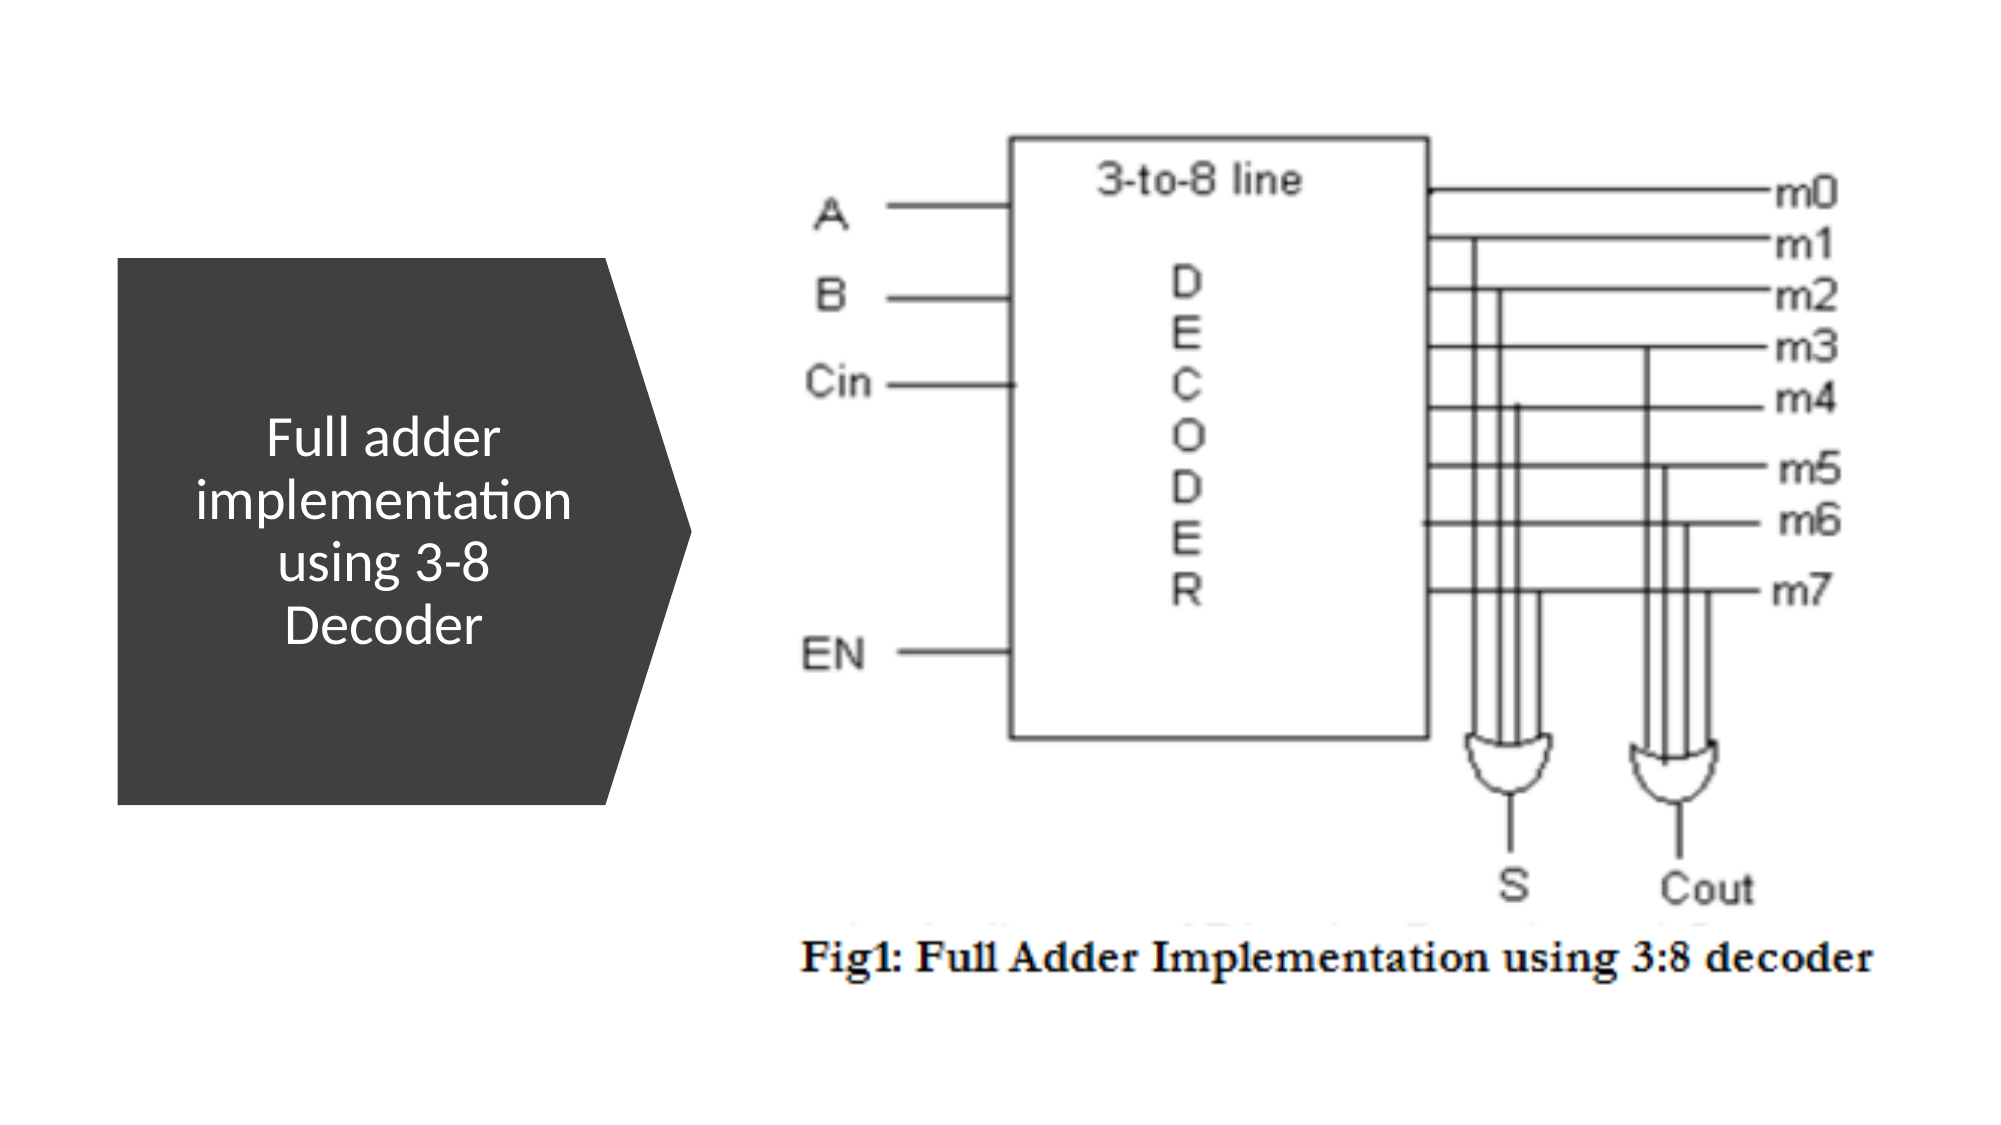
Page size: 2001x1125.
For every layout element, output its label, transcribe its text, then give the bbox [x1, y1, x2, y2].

title Full adder implementation using 3-8 Decoder [168, 322, 601, 741]
text_box [115, 256, 694, 808]
picture [783, 107, 1897, 1018]
